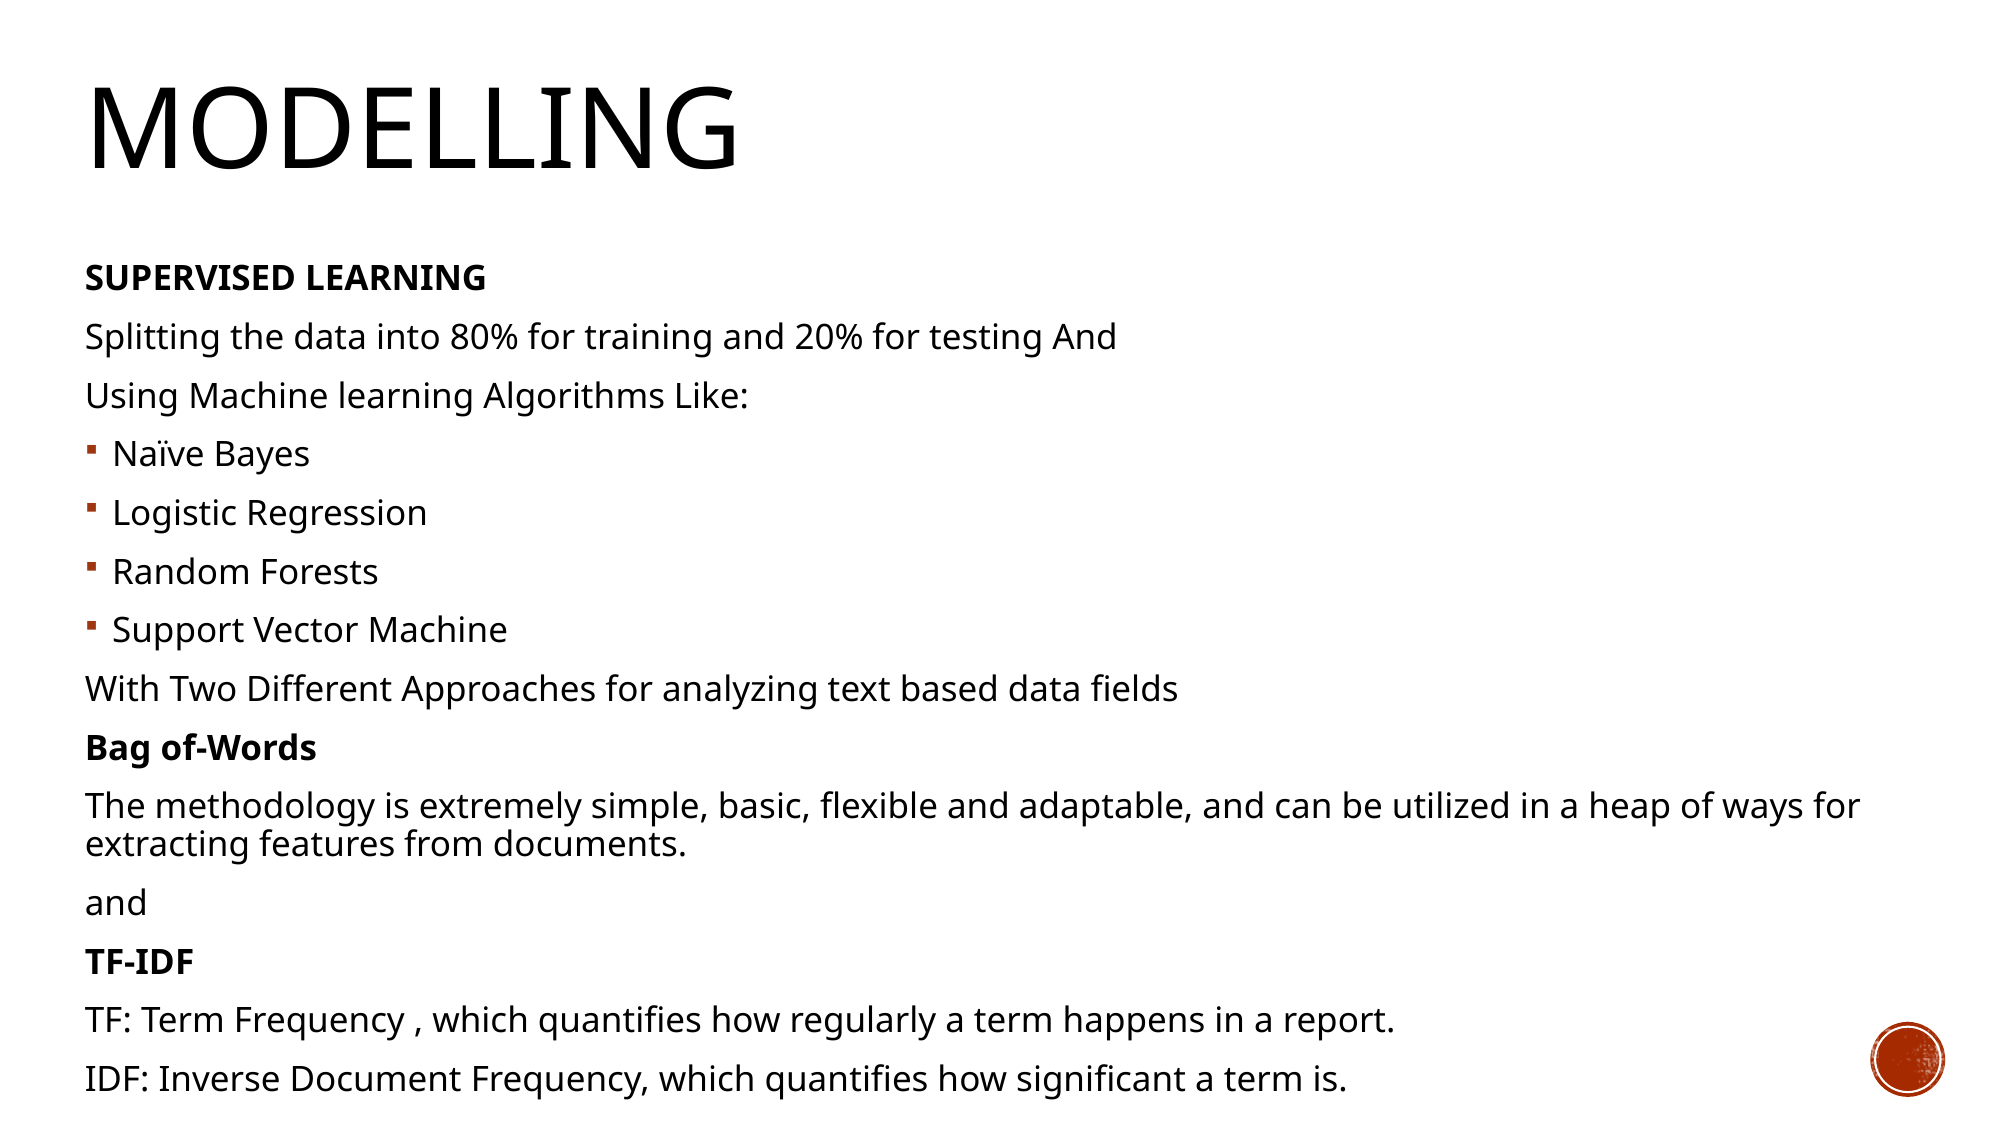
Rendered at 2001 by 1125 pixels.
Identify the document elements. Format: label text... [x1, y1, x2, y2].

title Modelling [69, 0, 1720, 253]
list SUPERVISED LEARNING Splitting the data into 80% for training and 20% for testing And Using Machine learning Algorithms Like: Naïve Bayes Logistic Regression Random Forests Support Vector Machine With Two Different Approaches for analyzing text based data fields Bag of-Words The methodology is extremely simple, basic, flexible and adaptable, and can be utilized in a heap of ways for extracting features from documents. and TF-IDF TF: Term Frequency , which quantifies how regularly a term happens in a report. IDF: Inverse Document Frequency, which quantifies how significant a term is. [69, 253, 1943, 1109]
